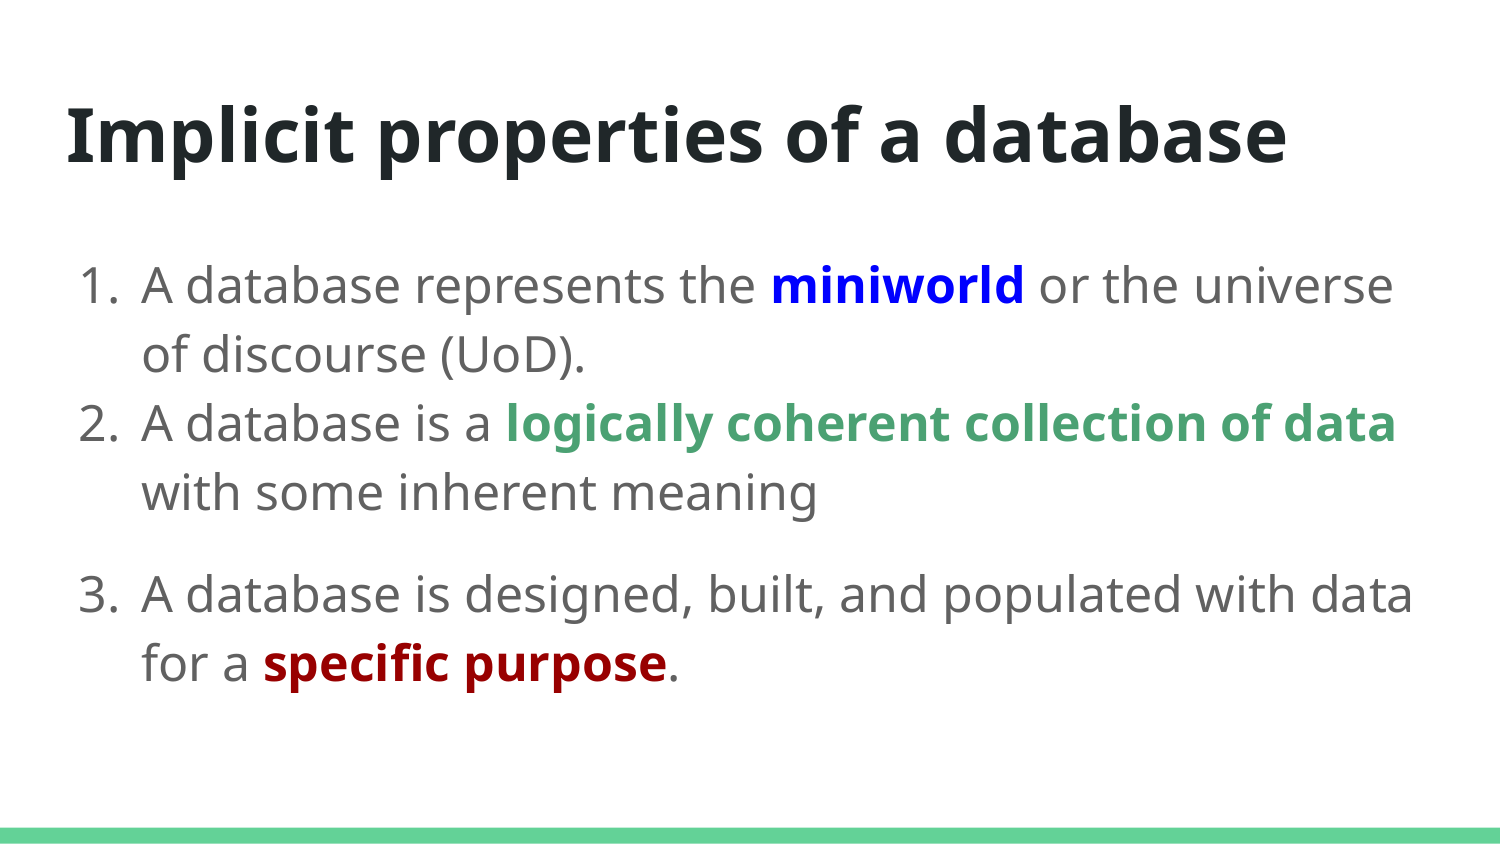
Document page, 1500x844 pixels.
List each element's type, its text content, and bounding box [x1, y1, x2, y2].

title Implicit properties of a database [51, 72, 1449, 167]
list A database represents the miniworld or the universe of discourse (UoD). A database is a logically coherent collection of data with some inherent meaning A database is designed, built, and populated with data for a specific purpose. [51, 229, 1449, 750]
